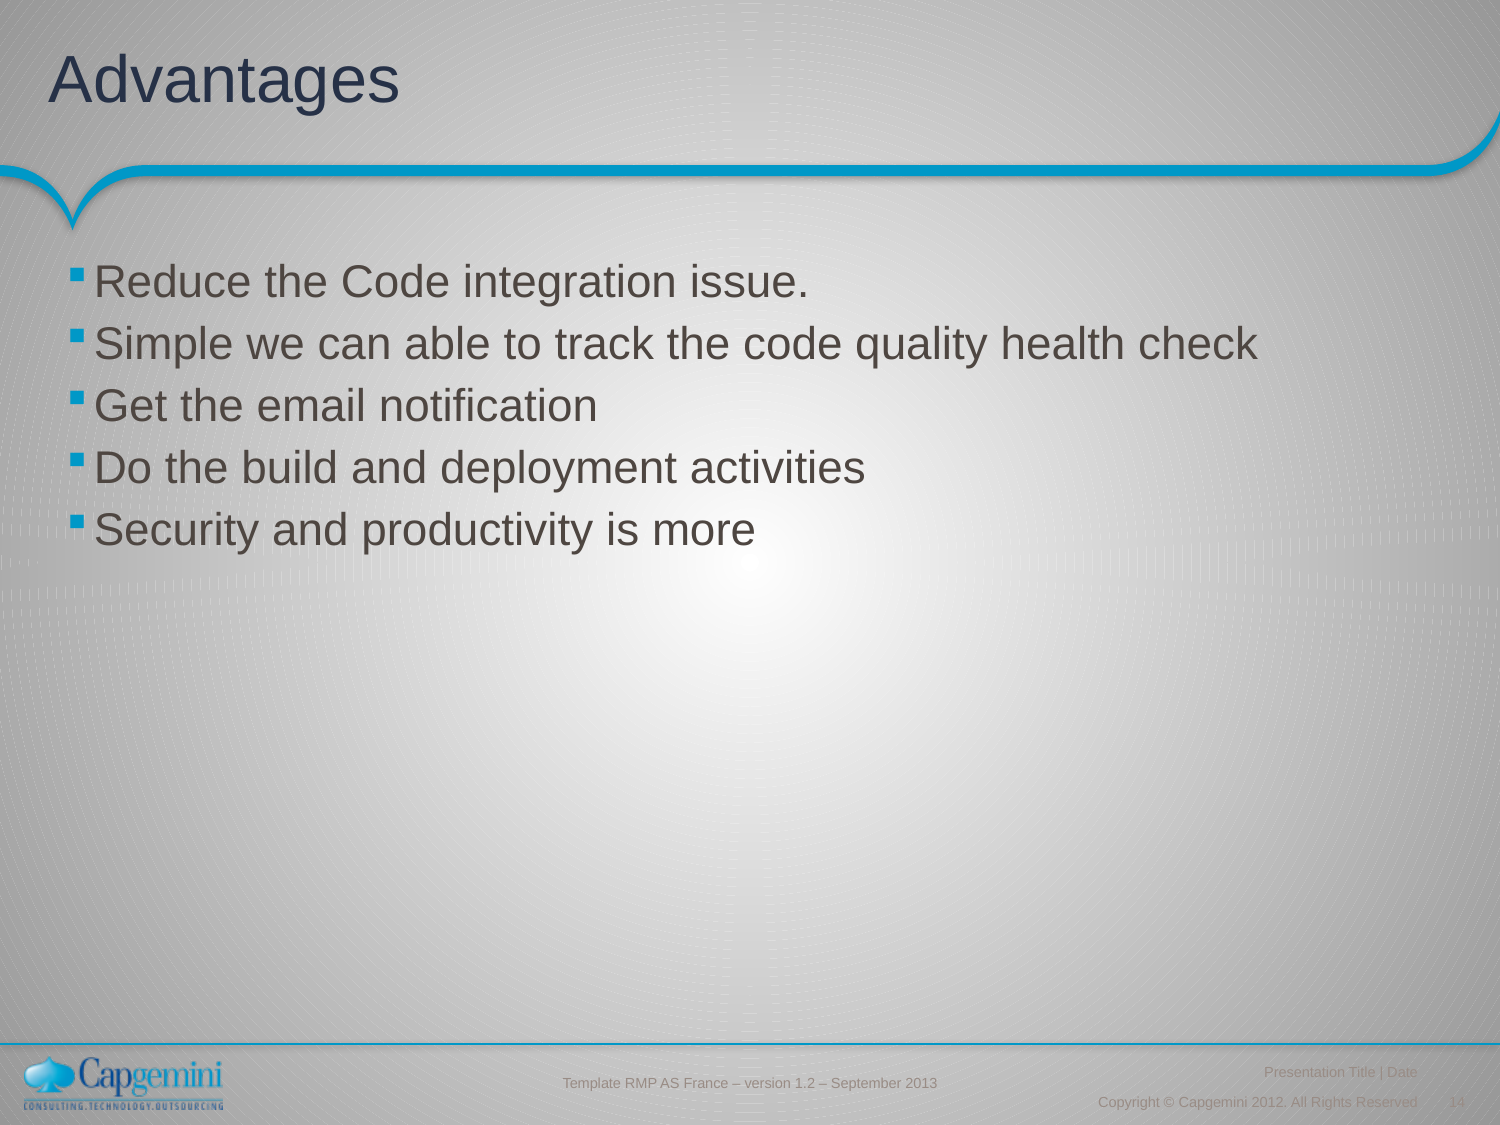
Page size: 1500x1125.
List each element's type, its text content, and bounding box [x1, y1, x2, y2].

title Advantages [0, 0, 1500, 165]
list Reduce the Code integration issue. Simple we can able to track the code quality health check Get the email notification Do the build and deployment activities Security and productivity is more [48, 246, 1479, 1008]
picture [24, 1056, 223, 1110]
